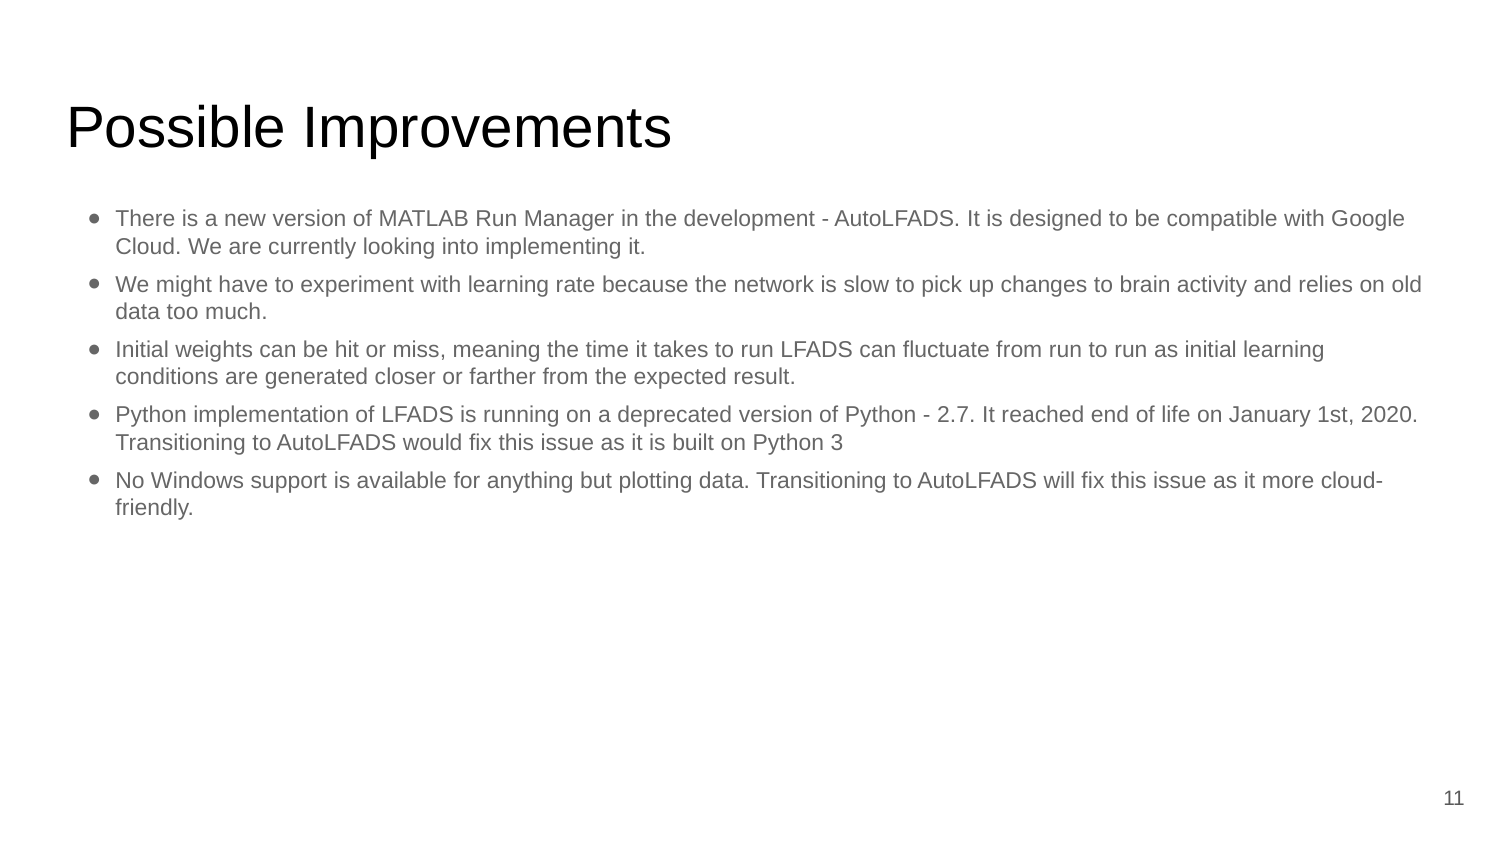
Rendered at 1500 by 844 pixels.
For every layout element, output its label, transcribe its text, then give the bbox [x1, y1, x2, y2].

list There is a new version of MATLAB Run Manager in the development - AutoLFADS. It is designed to be compatible with Google Cloud. We are currently looking into implementing it. We might have to experiment with learning rate because the network is slow to pick up changes to brain activity and relies on old data too much. Initial weights can be hit or miss, meaning the time it takes to run LFADS can fluctuate from run to run as initial learning conditions are generated closer or farther from the expected result. Python implementation of LFADS is running on a deprecated version of Python - 2.7. It reached end of life on January 1st, 2020. Transitioning to AutoLFADS would fix this issue as it is built on Python 3 No Windows support is available for anything but plotting data. Transitioning to AutoLFADS will fix this issue as it more cloud-friendly. [68, 189, 1449, 750]
slide_number ‹#› [1389, 764, 1480, 830]
title Possible Improvements [51, 74, 1449, 168]
